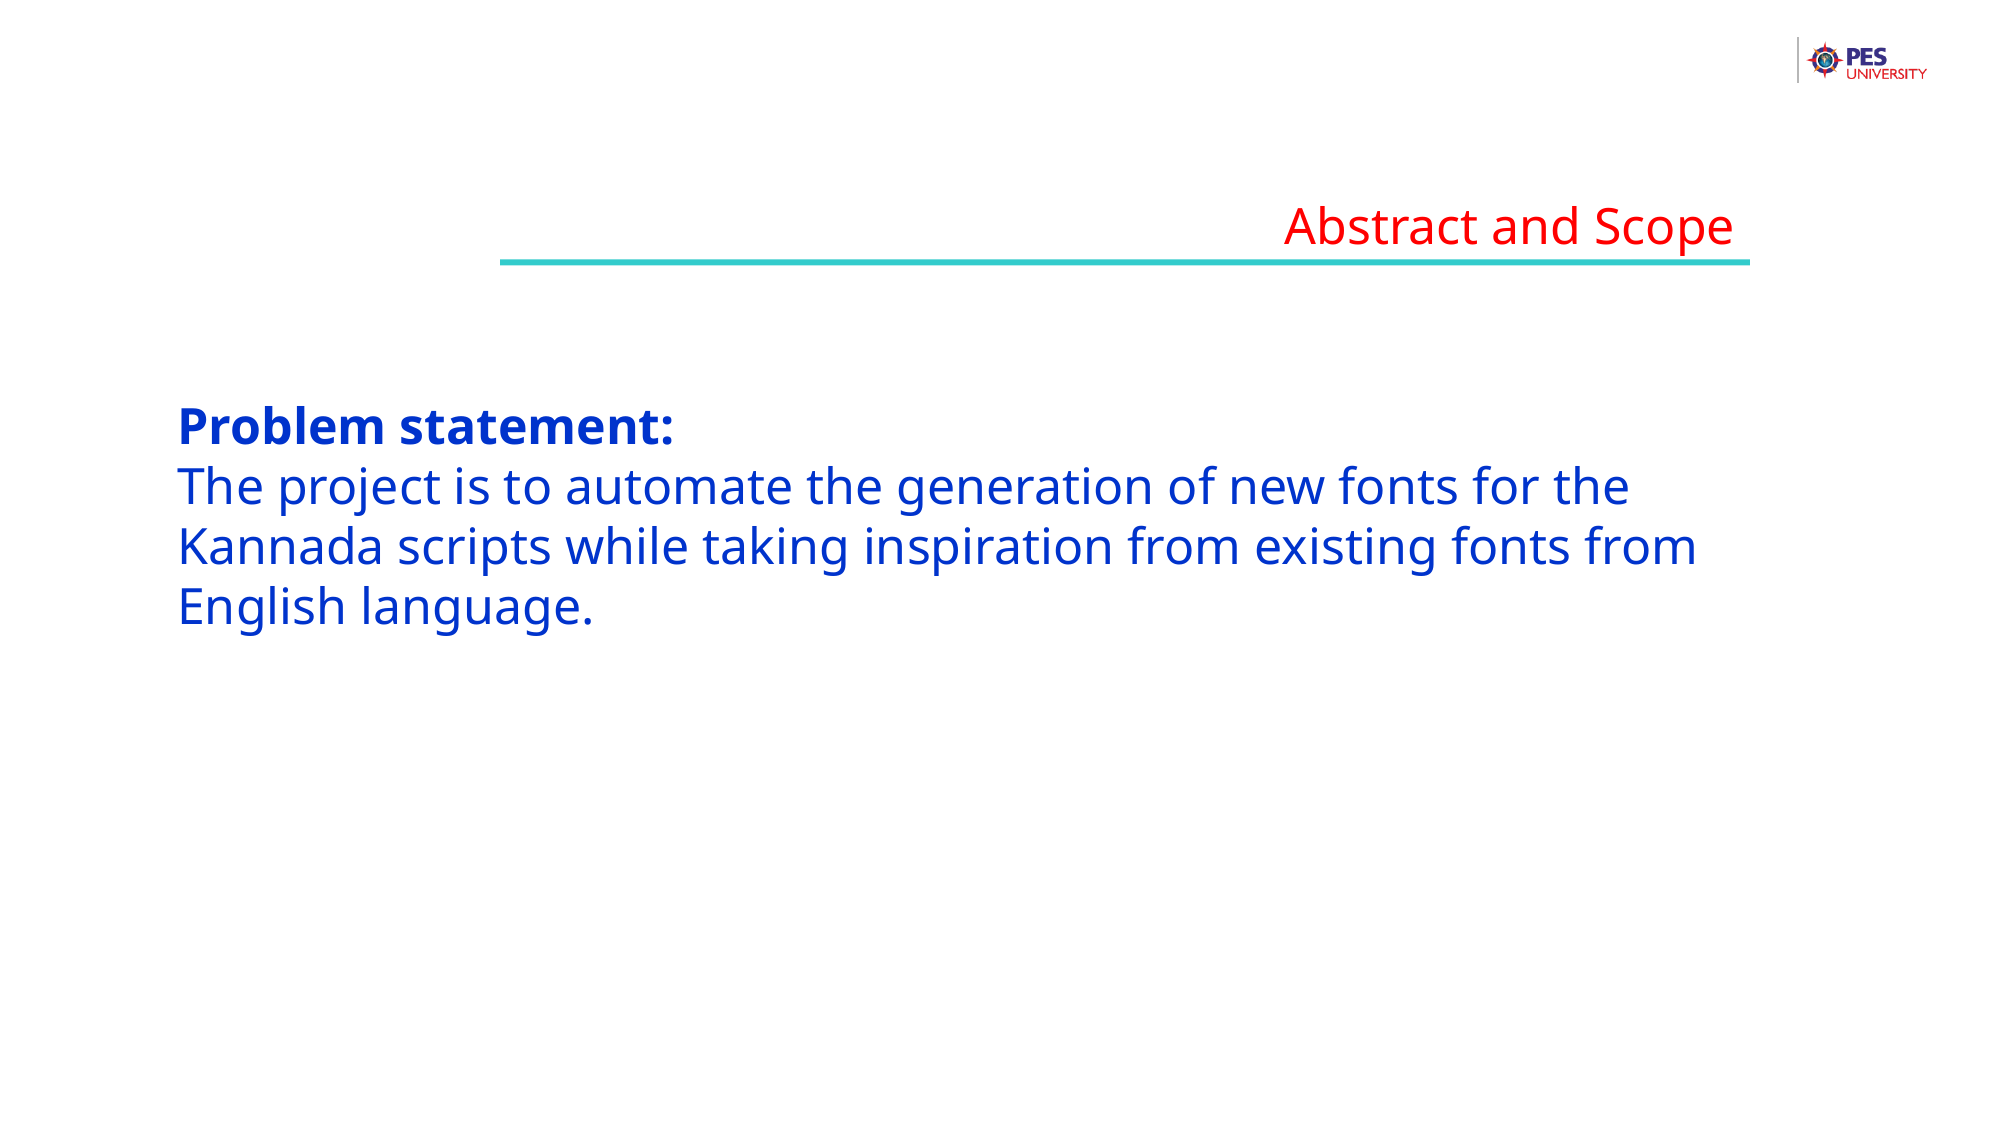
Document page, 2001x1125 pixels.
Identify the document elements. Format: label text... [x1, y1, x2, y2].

text_box [500, 259, 1750, 266]
text_box Problem statement: The project is to automate the generation of new fonts for the Kannada scripts while taking inspiration from existing fonts from English language. [162, 387, 1838, 678]
text_box Abstract and Scope [687, 187, 1750, 263]
picture [1806, 41, 1927, 79]
